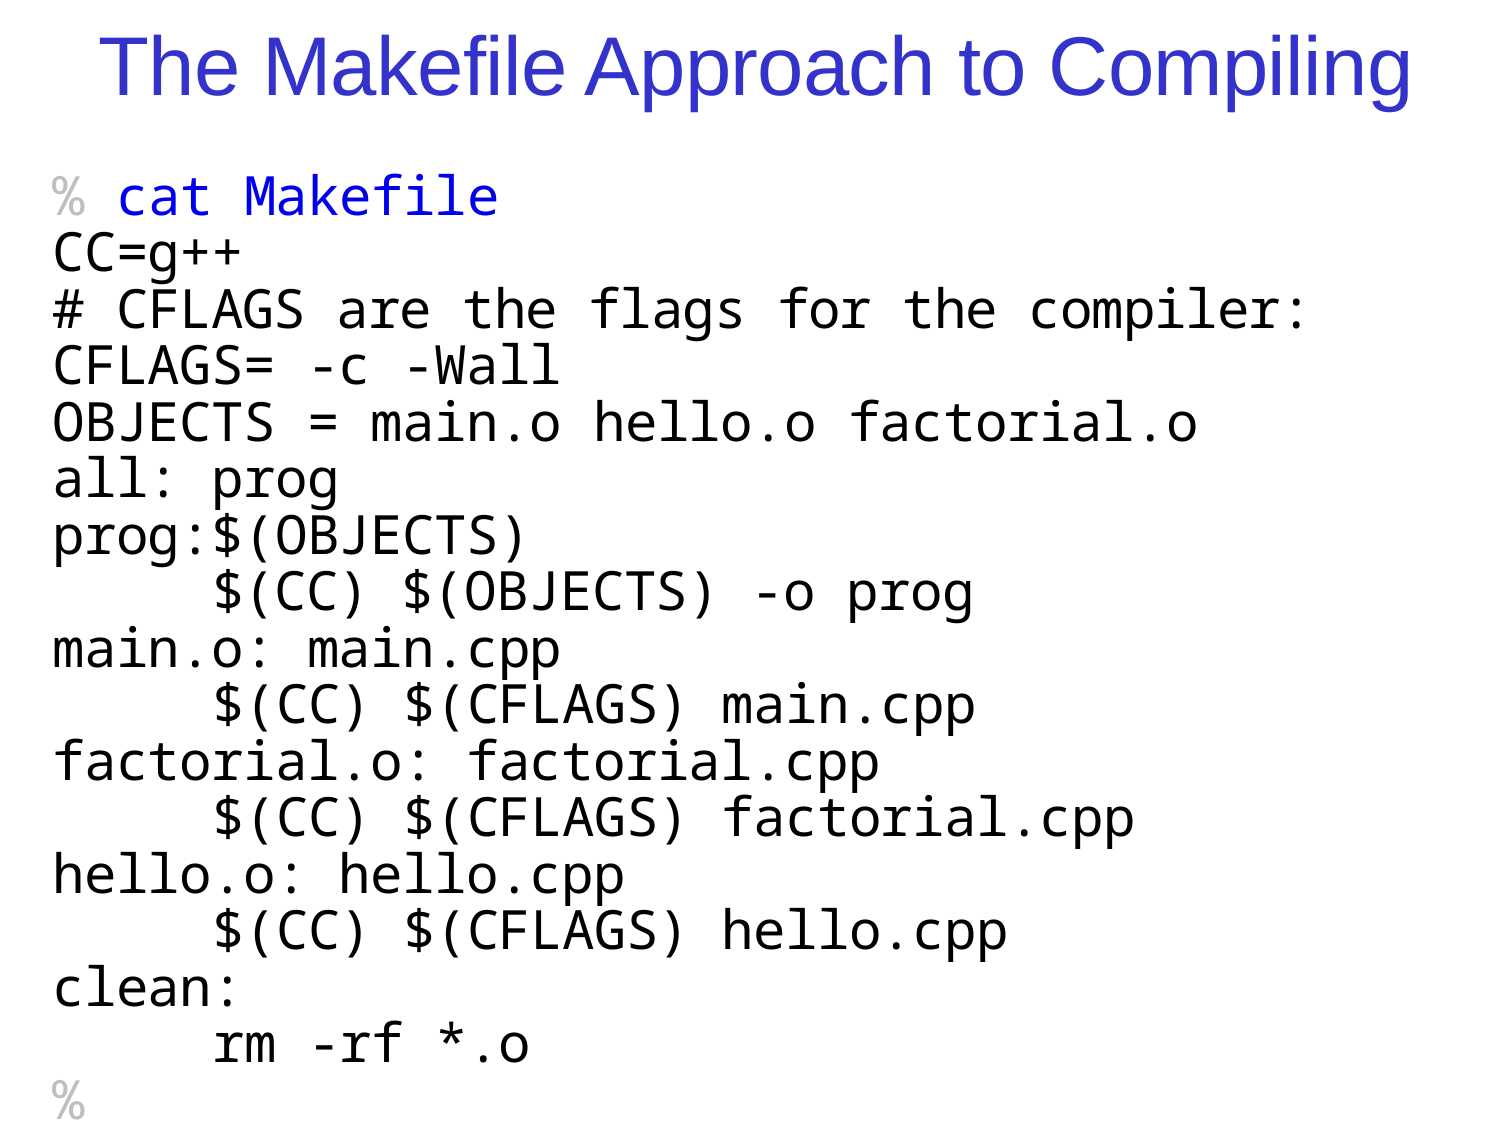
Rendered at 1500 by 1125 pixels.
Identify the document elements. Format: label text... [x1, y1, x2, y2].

text_box % cat Makefile CC=g++ # CFLAGS are the flags for the compiler: CFLAGS= -c -Wall OBJECTS = main.o hello.o factorial.o all: prog prog:$(OBJECTS) $(CC) $(OBJECTS) -o prog main.o: main.cpp $(CC) $(CFLAGS) main.cpp factorial.o: factorial.cpp $(CC) $(CFLAGS) factorial.cpp hello.o: hello.cpp $(CC) $(CFLAGS) hello.cpp clean: rm -rf *.o % [37, 162, 1500, 1125]
title The Makefile Approach to Compiling [37, 0, 1476, 126]
